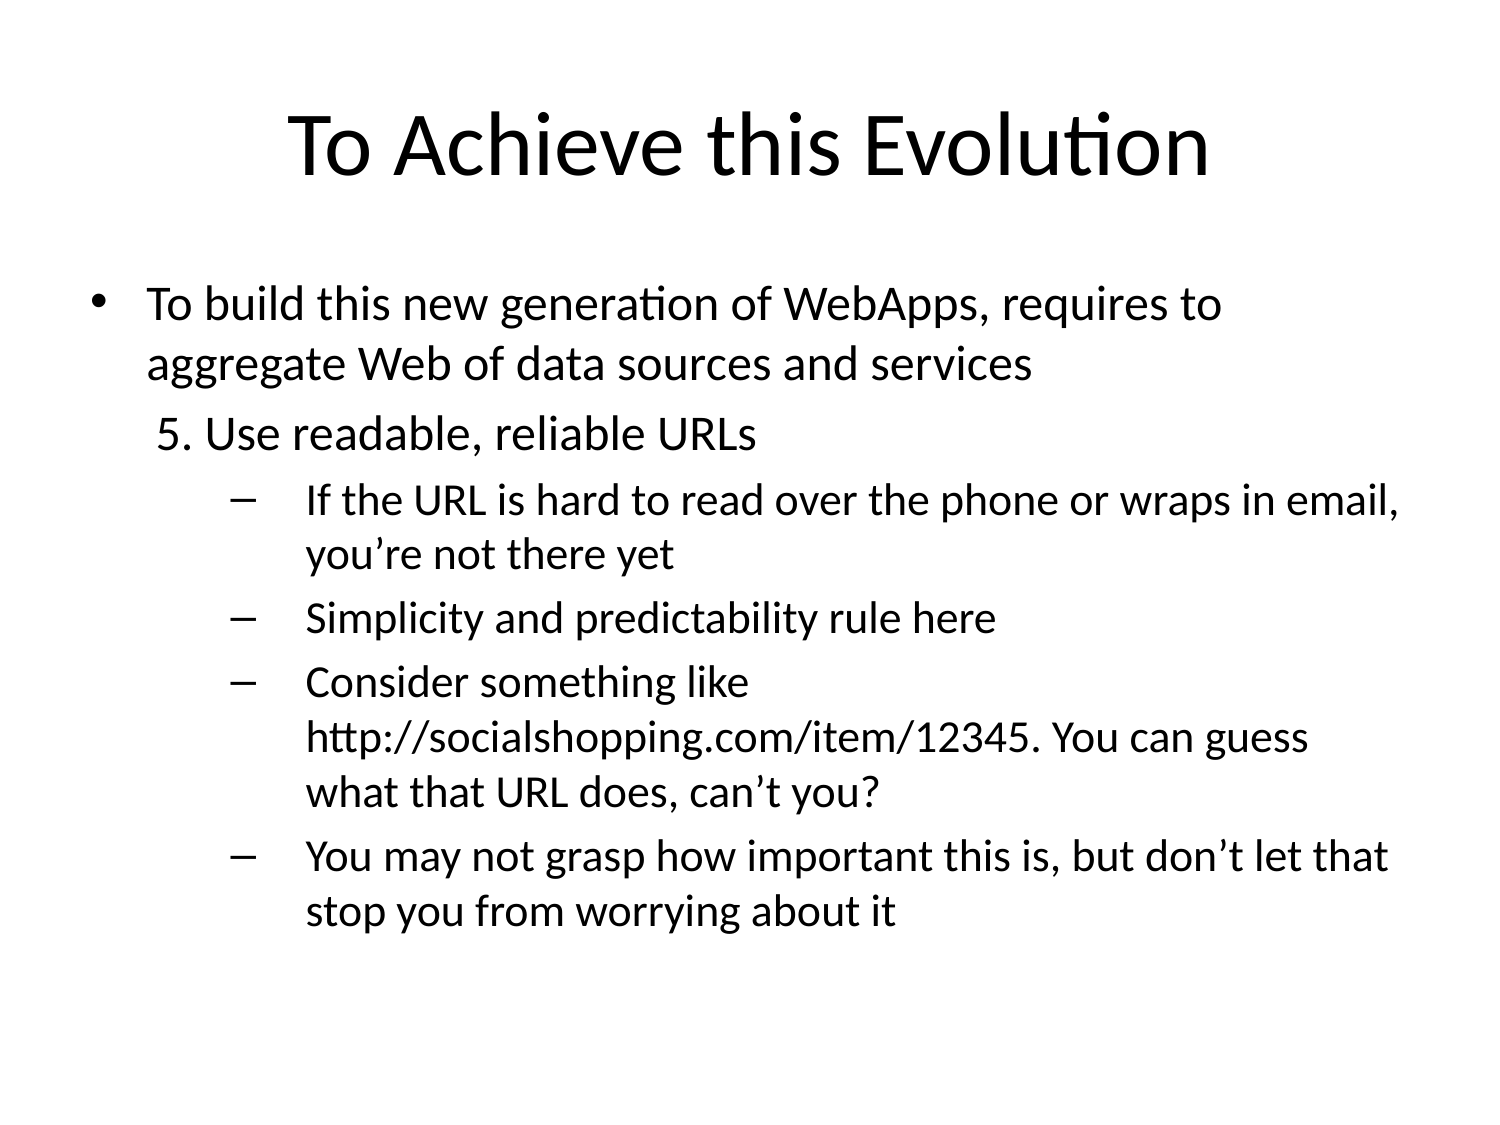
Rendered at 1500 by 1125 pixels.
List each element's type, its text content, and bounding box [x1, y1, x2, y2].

title To Achieve this Evolution [75, 45, 1425, 233]
list To build this new generation of WebApps, requires to aggregate Web of data sources and services 5. Use readable, reliable URLs If the URL is hard to read over the phone or wraps in email, you’re not there yet Simplicity and predictability rule here Consider something like http://socialshopping.com/item/12345. You can guess what that URL does, can’t you? You may not grasp how important this is, but don’t let that stop you from worrying about it [75, 262, 1425, 1005]
